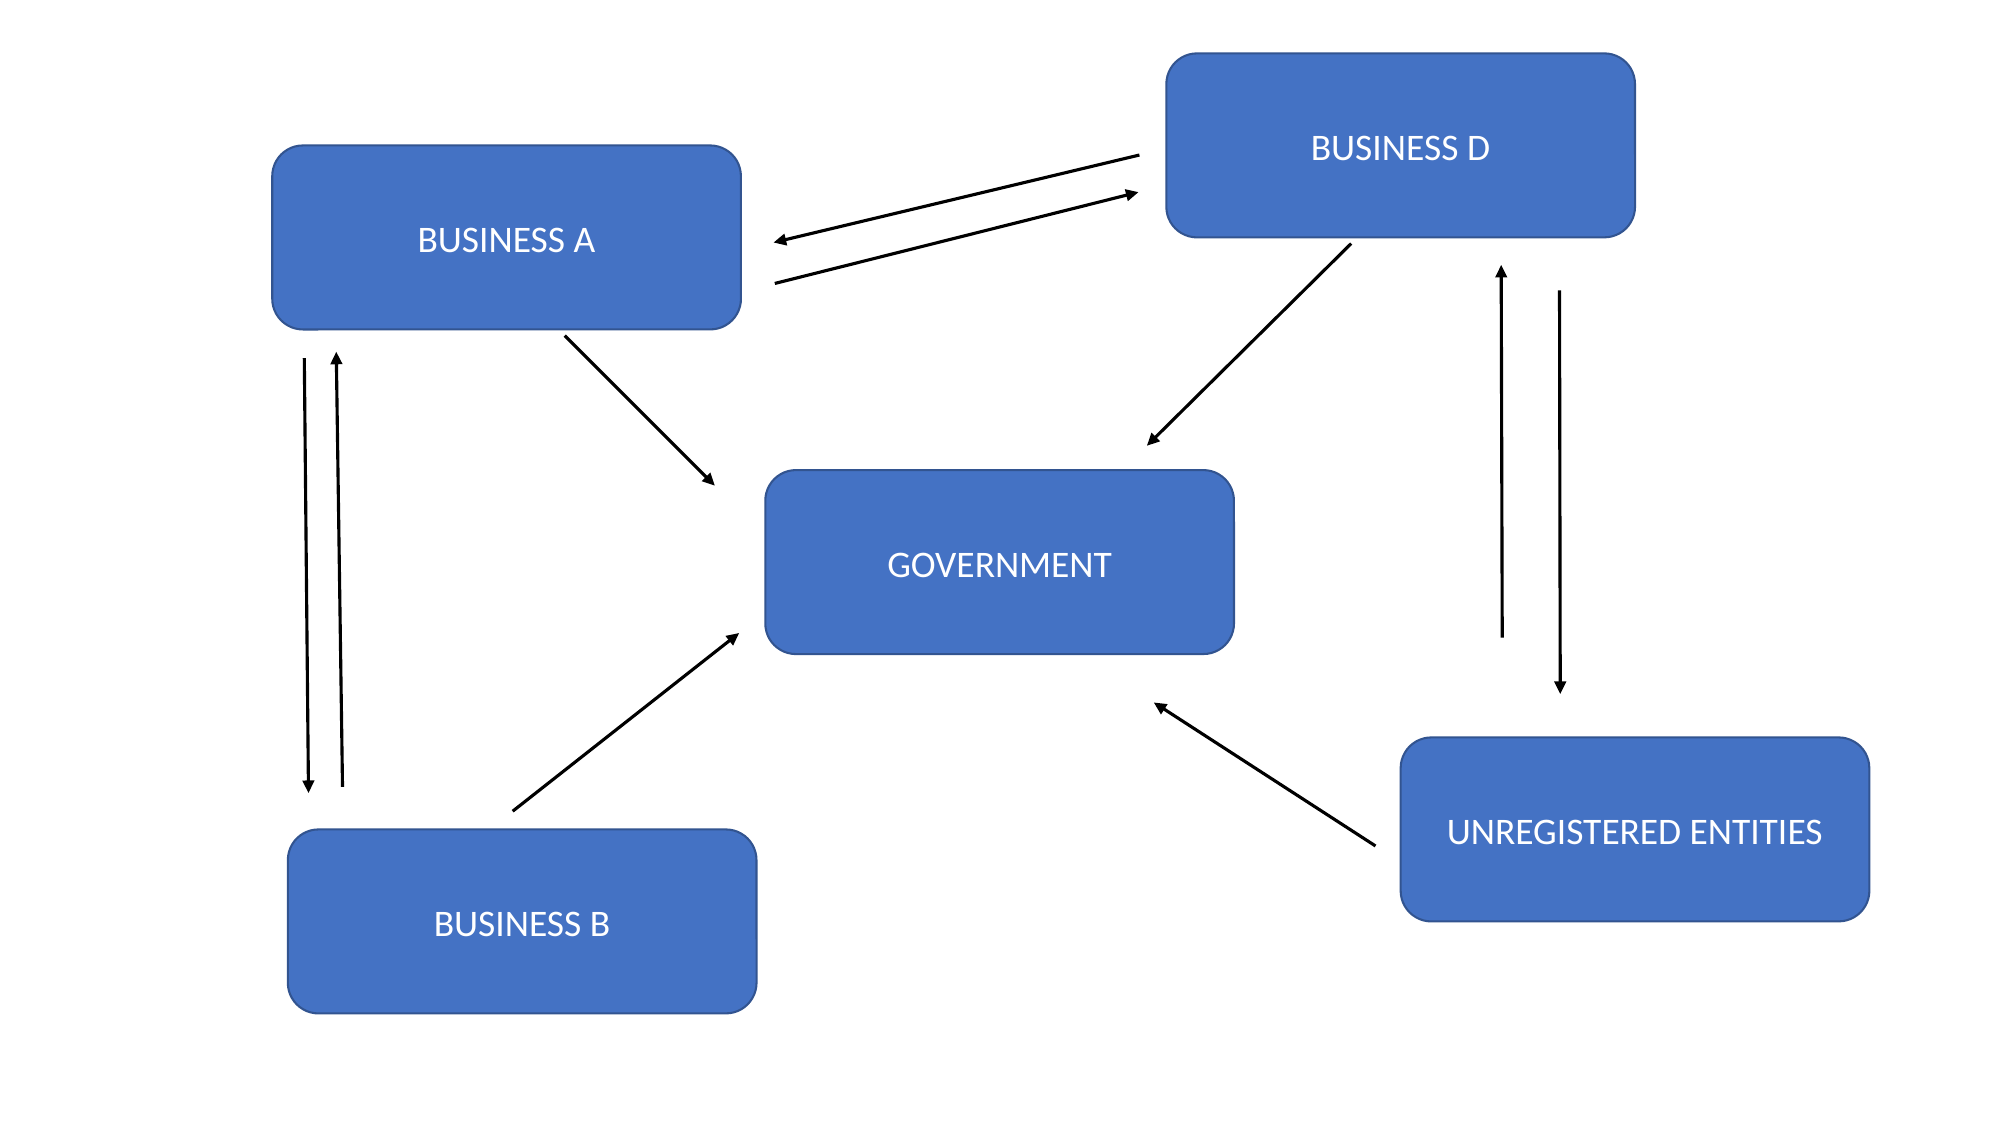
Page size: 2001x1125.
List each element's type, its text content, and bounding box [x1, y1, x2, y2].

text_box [1153, 702, 1376, 846]
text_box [773, 154, 1140, 243]
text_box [774, 243, 1139, 284]
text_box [512, 633, 739, 812]
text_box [336, 351, 343, 787]
text_box BUSINESS B [286, 828, 758, 1015]
text_box BUSINESS A [271, 144, 742, 331]
text_box UNREGISTERED ENTITIES [1399, 736, 1871, 923]
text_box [564, 335, 715, 486]
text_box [304, 358, 309, 793]
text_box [1146, 243, 1352, 446]
text_box GOVERNMENT [764, 469, 1236, 656]
text_box BUSINESS D [1165, 52, 1637, 239]
